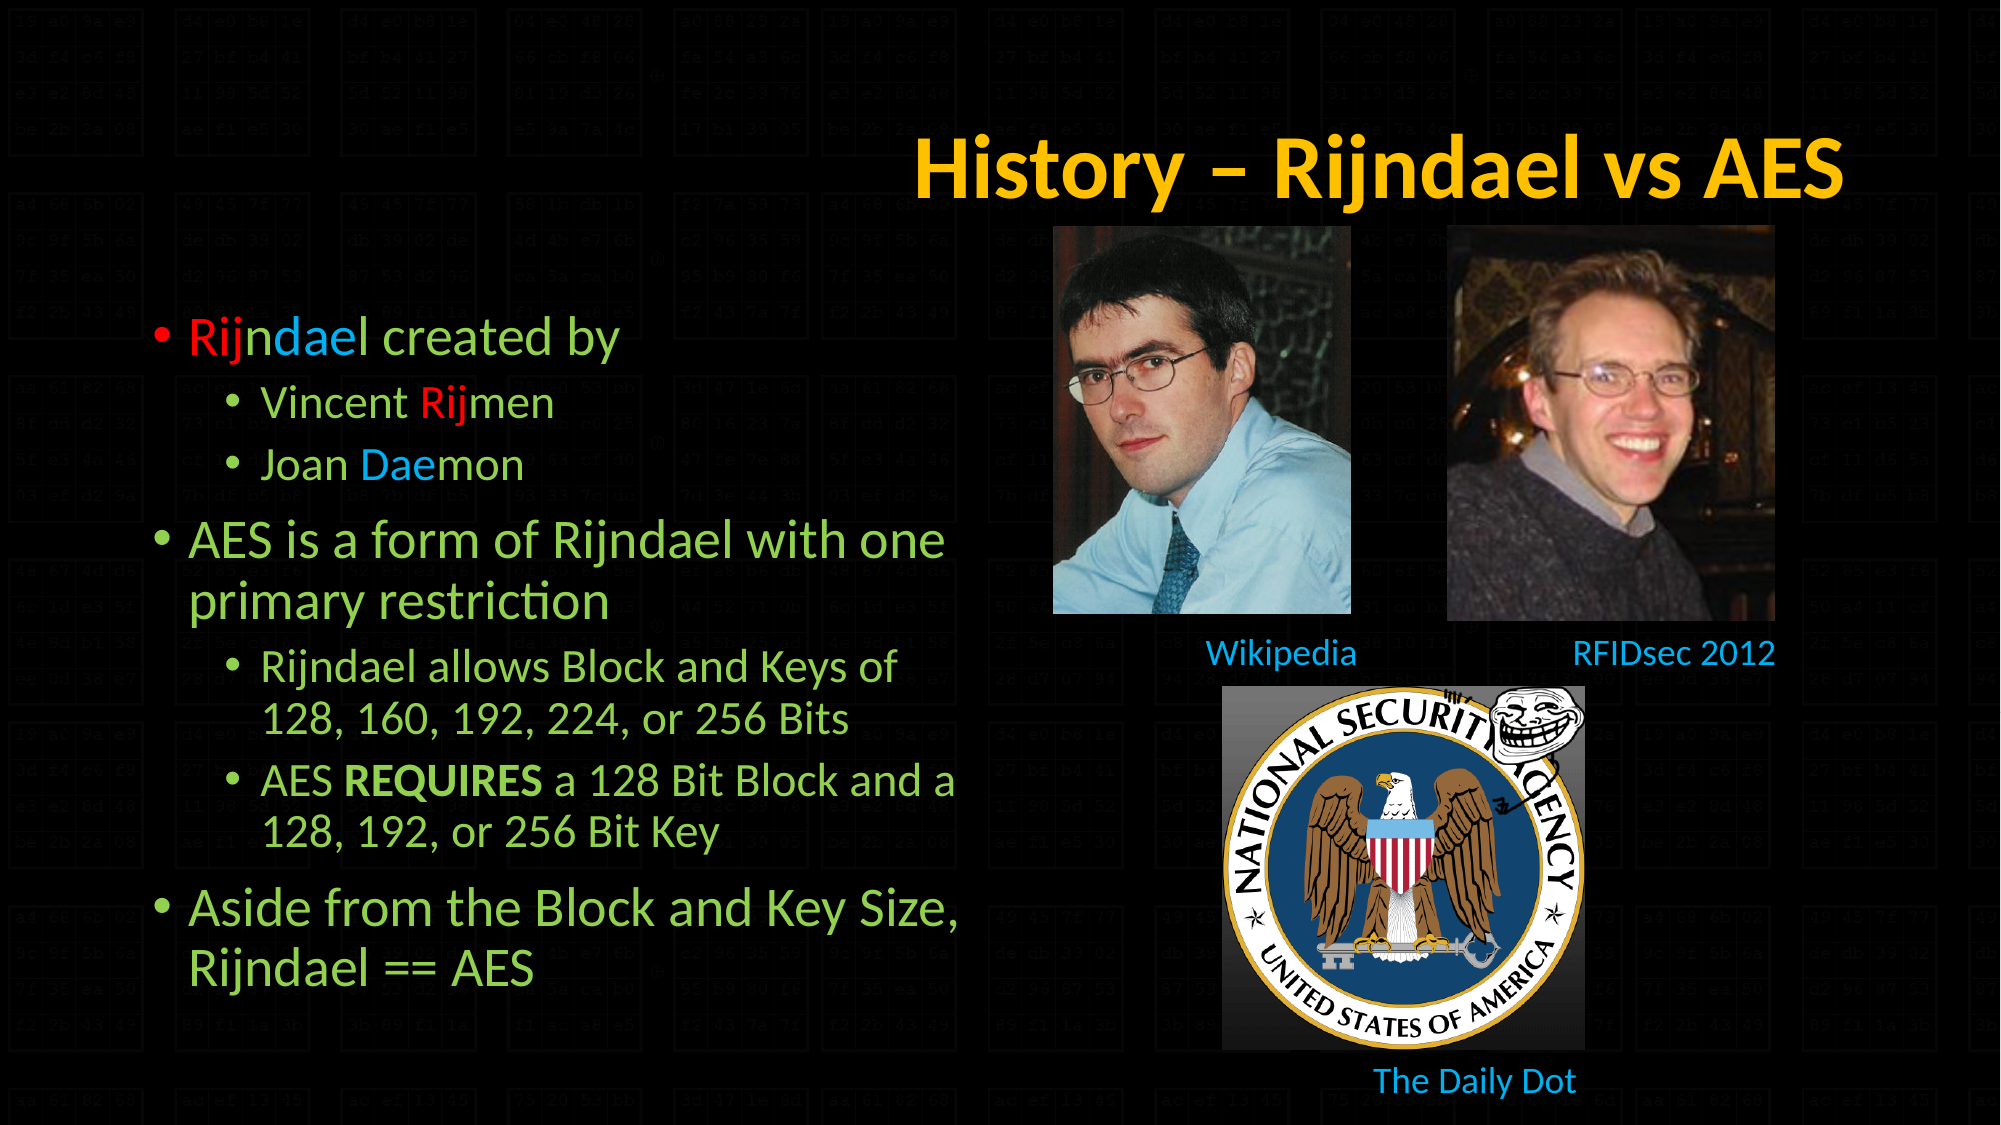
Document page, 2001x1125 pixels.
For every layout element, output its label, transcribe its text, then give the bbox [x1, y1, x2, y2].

text_box RFIDsec 2012 [1557, 620, 1792, 681]
title History – Rijndael vs AES [137, 59, 1863, 278]
text_box The Daily Dot [1358, 1049, 1593, 1109]
list Rijndael created by Vincent Rijmen Joan Daemon AES is a form of Rijndael with one primary restriction Rijndael allows Block and Keys of 128, 160, 192, 224, or 256 Bits AES REQUIRES a 128 Bit Block and a 128, 192, or 256 Bit Key Aside from the Block and Key Size, Rijndael == AES [137, 299, 1007, 1014]
text_box Wikipedia [1190, 620, 1373, 681]
picture [0, 0, 2001, 1125]
